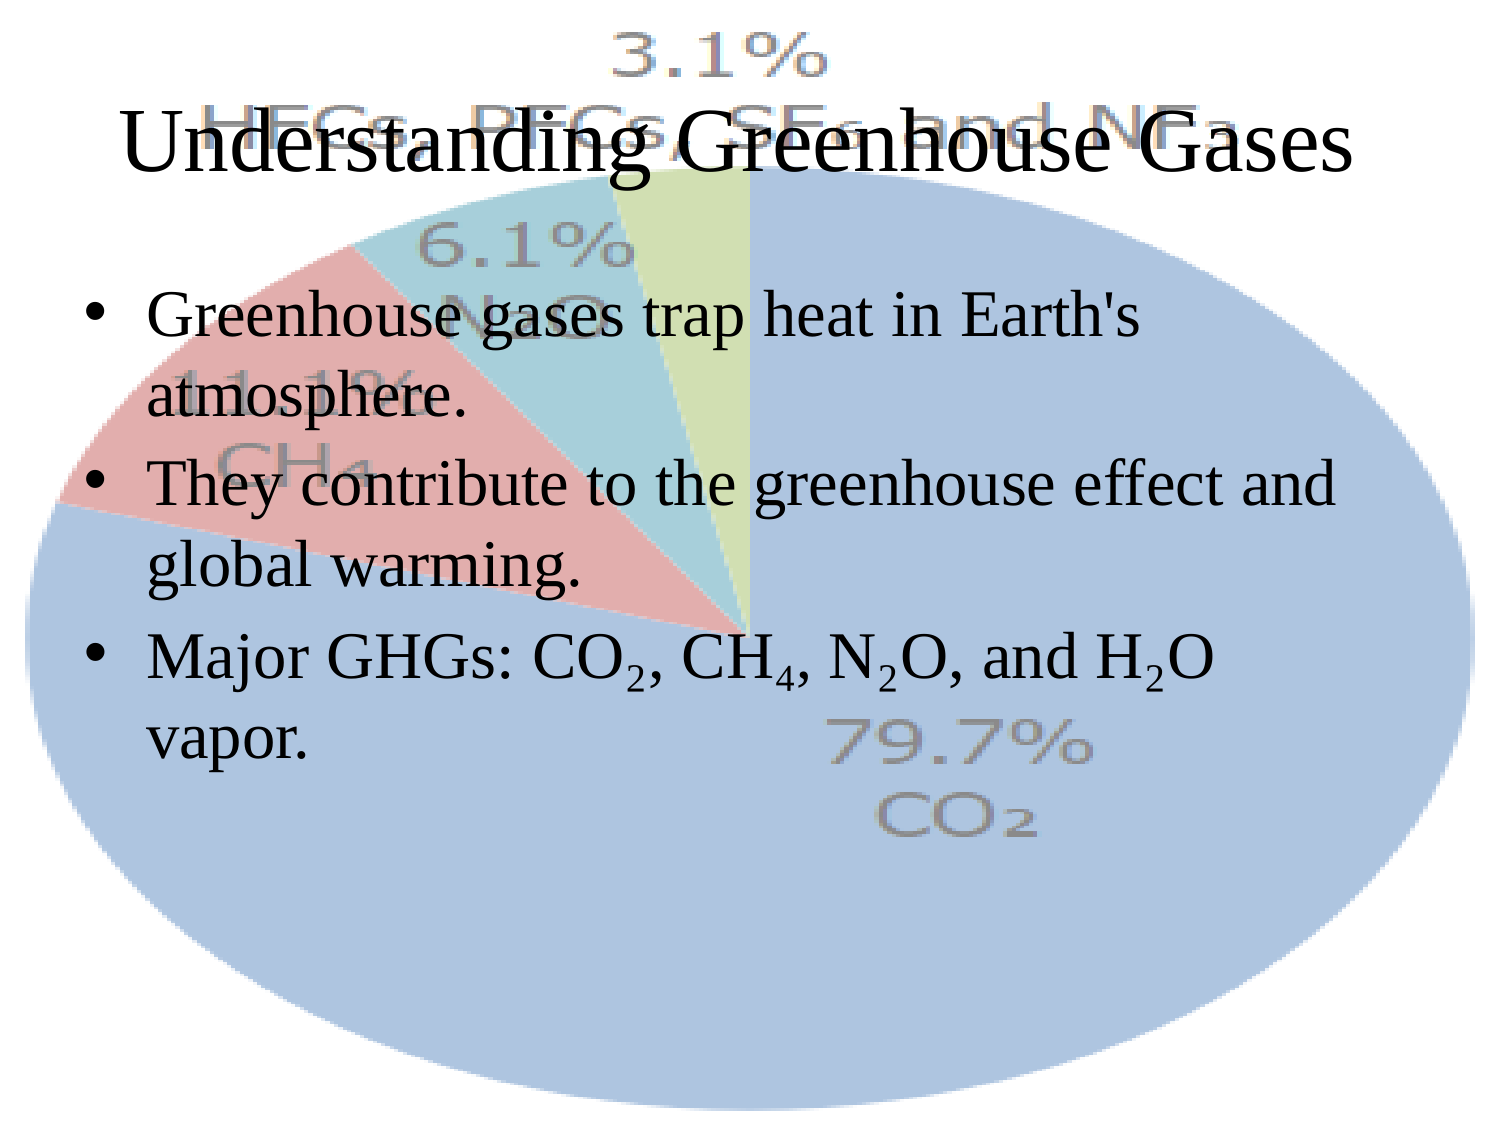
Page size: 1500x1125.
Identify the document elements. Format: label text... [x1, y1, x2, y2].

text_box Greenhouse gases trap heat in Earth's atmosphere. They contribute to the greenhouse effect and global warming. Major GHGs: CO₂, CH₄, N₂O, and H₂O vapor. [81, 265, 1376, 772]
title Understanding Greenhouse Gases [109, 23, 1391, 268]
